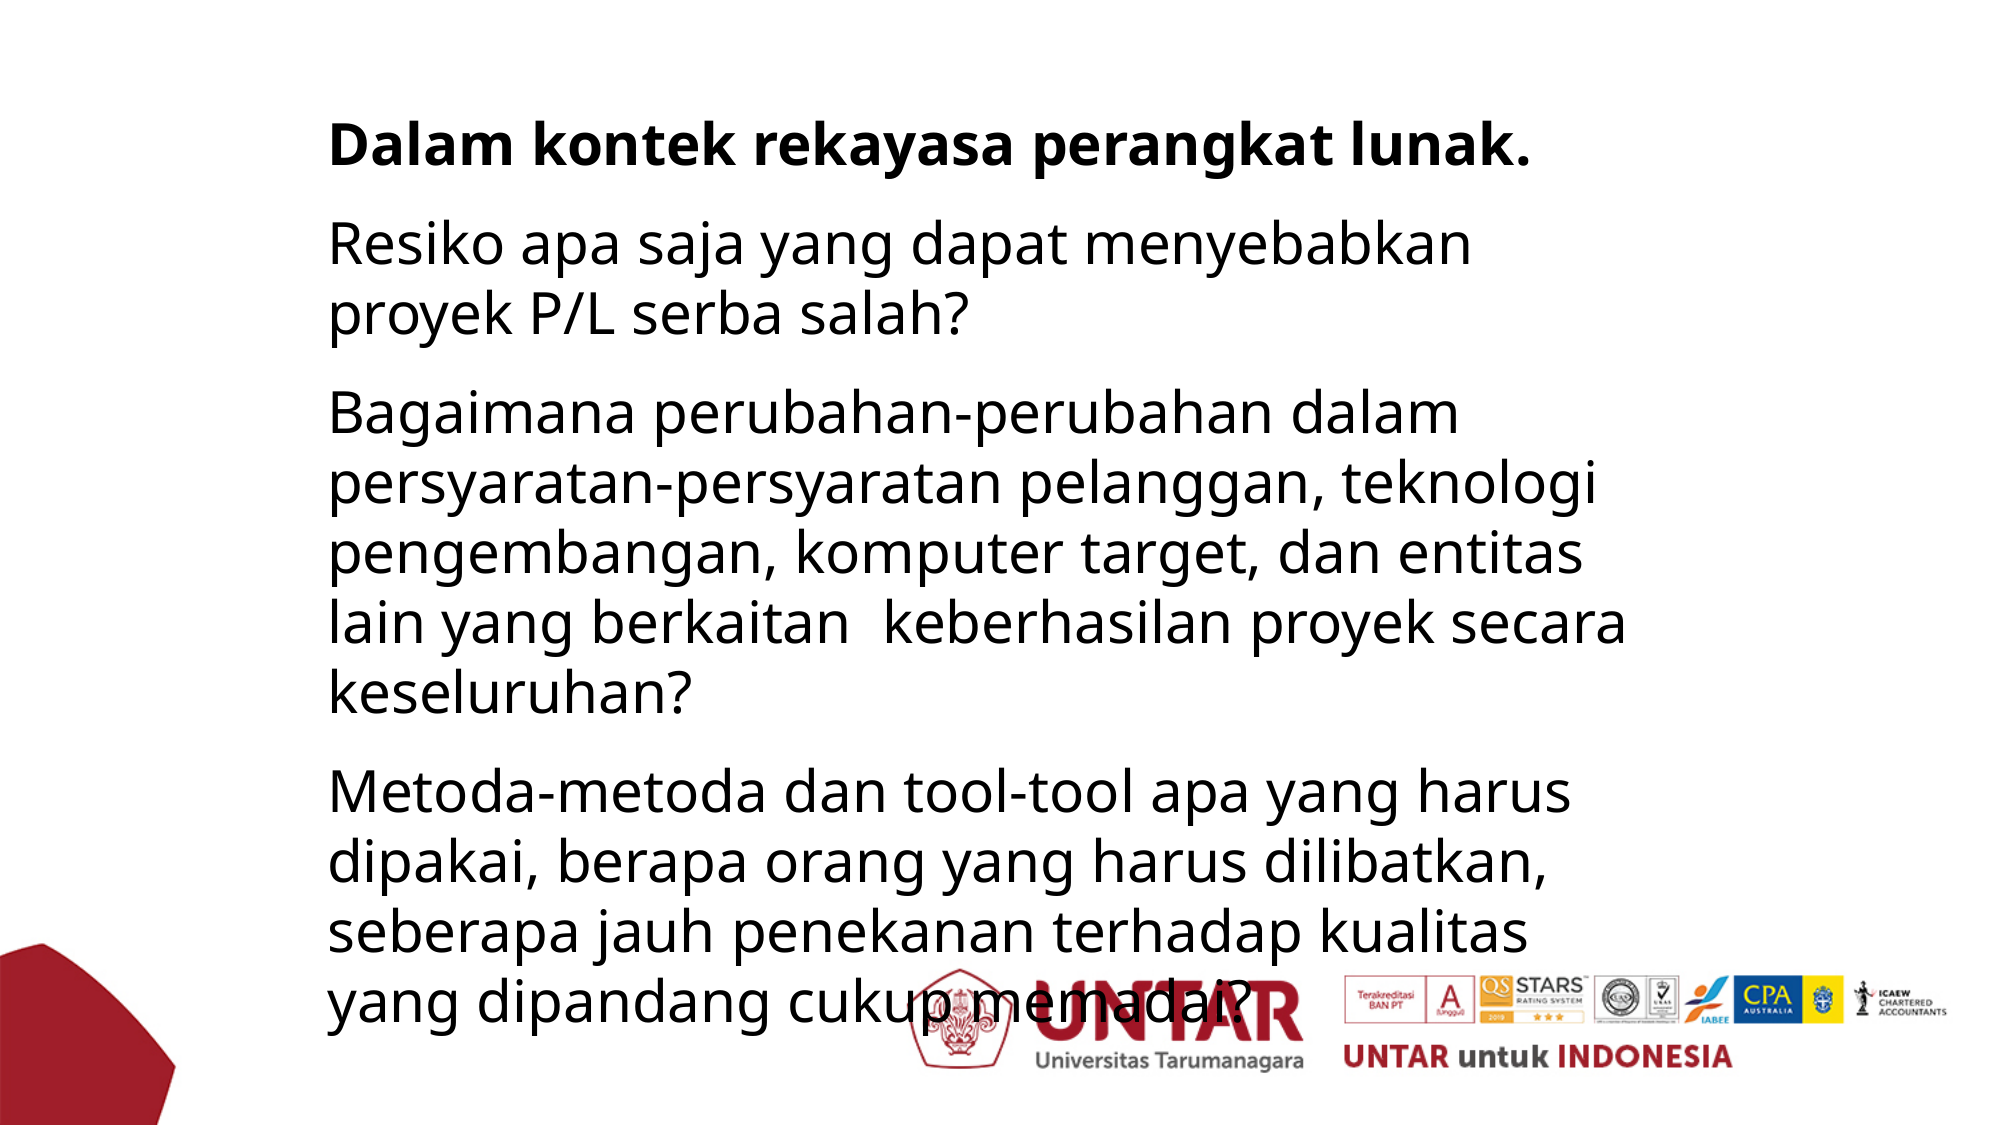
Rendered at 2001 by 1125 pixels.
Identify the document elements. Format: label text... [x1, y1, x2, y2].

picture [0, 0, 2001, 1125]
text_box Dalam kontek rekayasa perangkat lunak. Resiko apa saja yang dapat menyebabkan proyek P/L serba salah? Bagaimana perubahan-perubahan dalam persyaratan-persyaratan pelanggan, teknologi pengembangan, komputer target, dan entitas lain yang berkaitan keberhasilan proyek secara keseluruhan? Metoda-metoda dan tool-tool apa yang harus dipakai, berapa orang yang harus dilibatkan, seberapa jauh penekanan terhadap kualitas yang dipandang cukup memadai? [312, 99, 1675, 1042]
